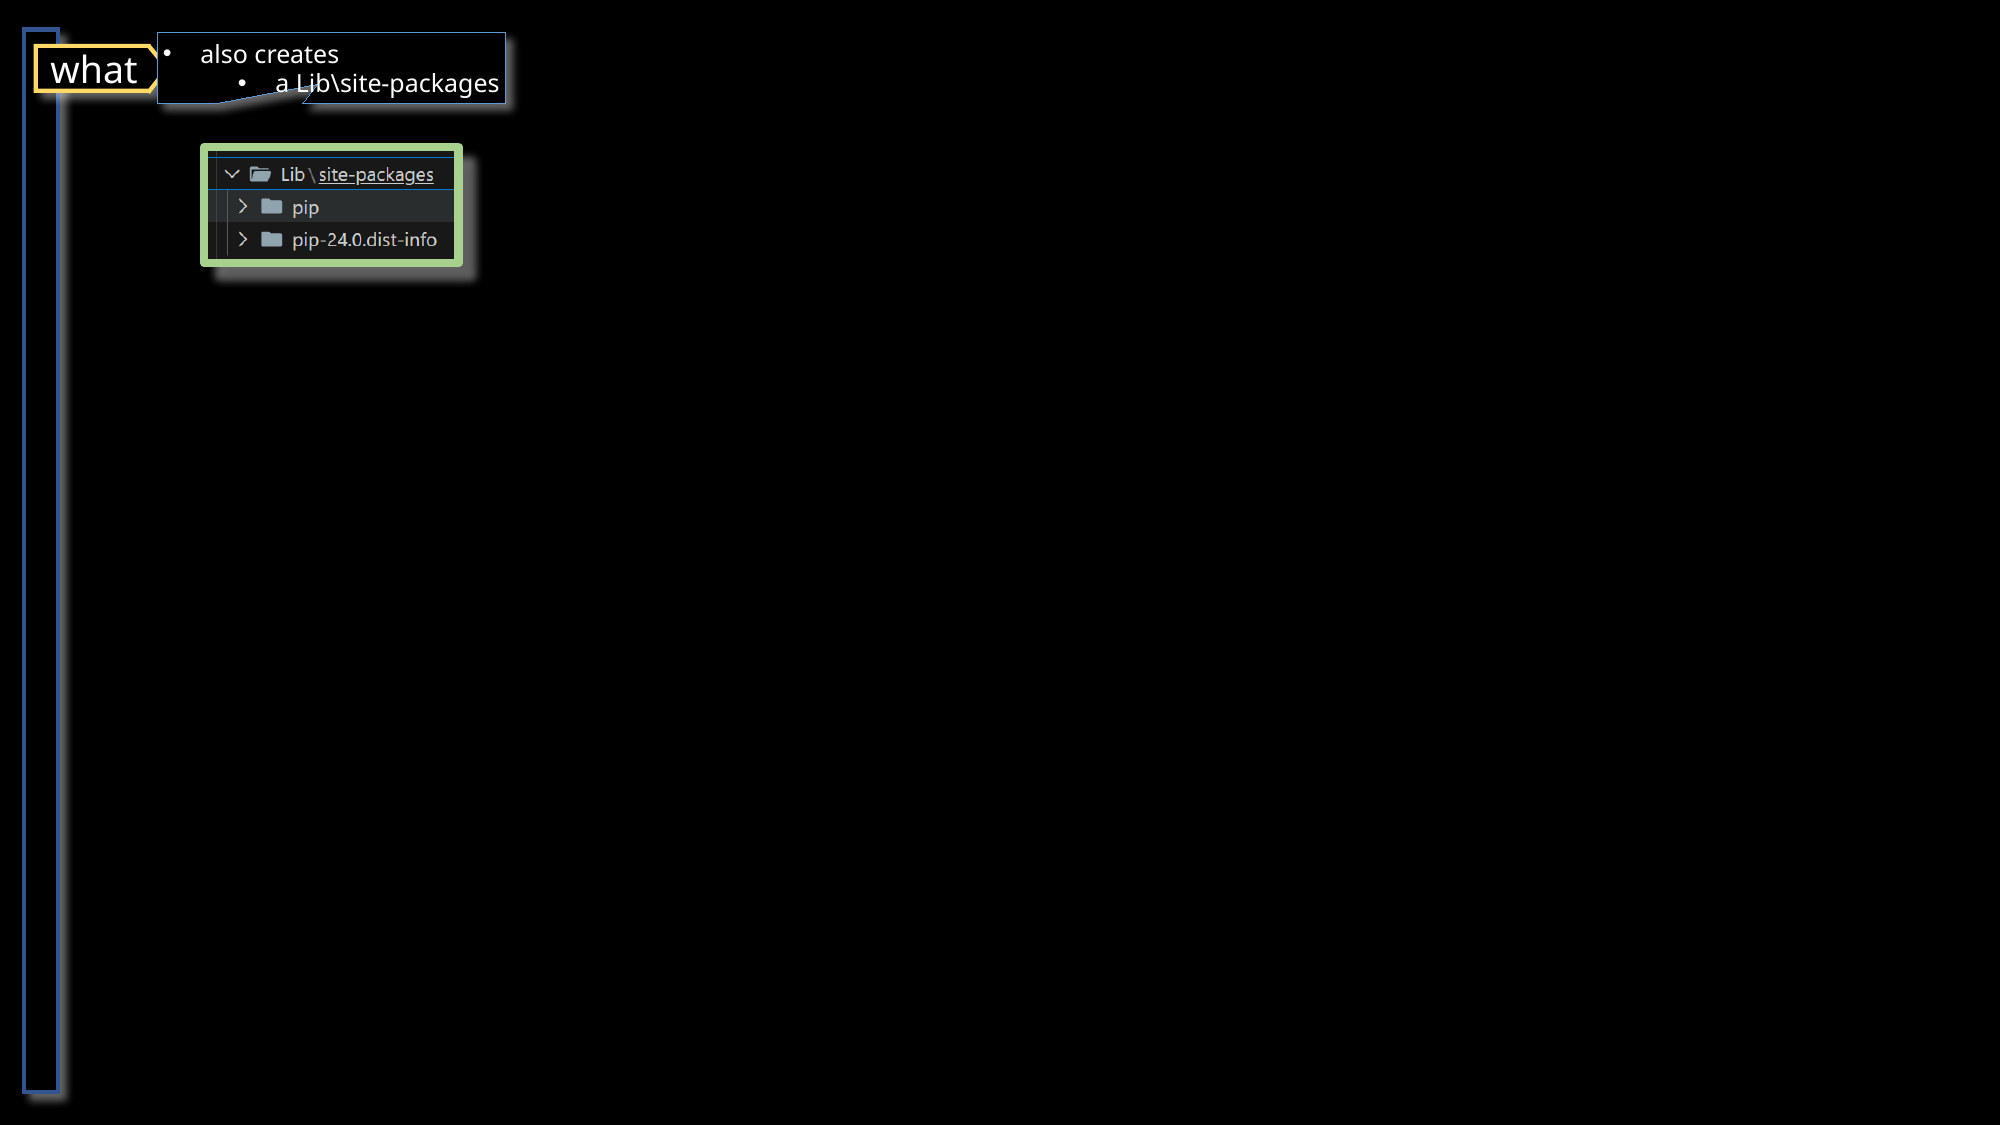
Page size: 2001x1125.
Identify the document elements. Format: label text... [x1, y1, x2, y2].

title 3.1.2 packages [0, 0, 217, 152]
text_box what [35, 45, 157, 92]
text_box [23, 28, 59, 1093]
picture [208, 150, 455, 260]
text_box also creates a Lib\site-packages [157, 32, 506, 104]
